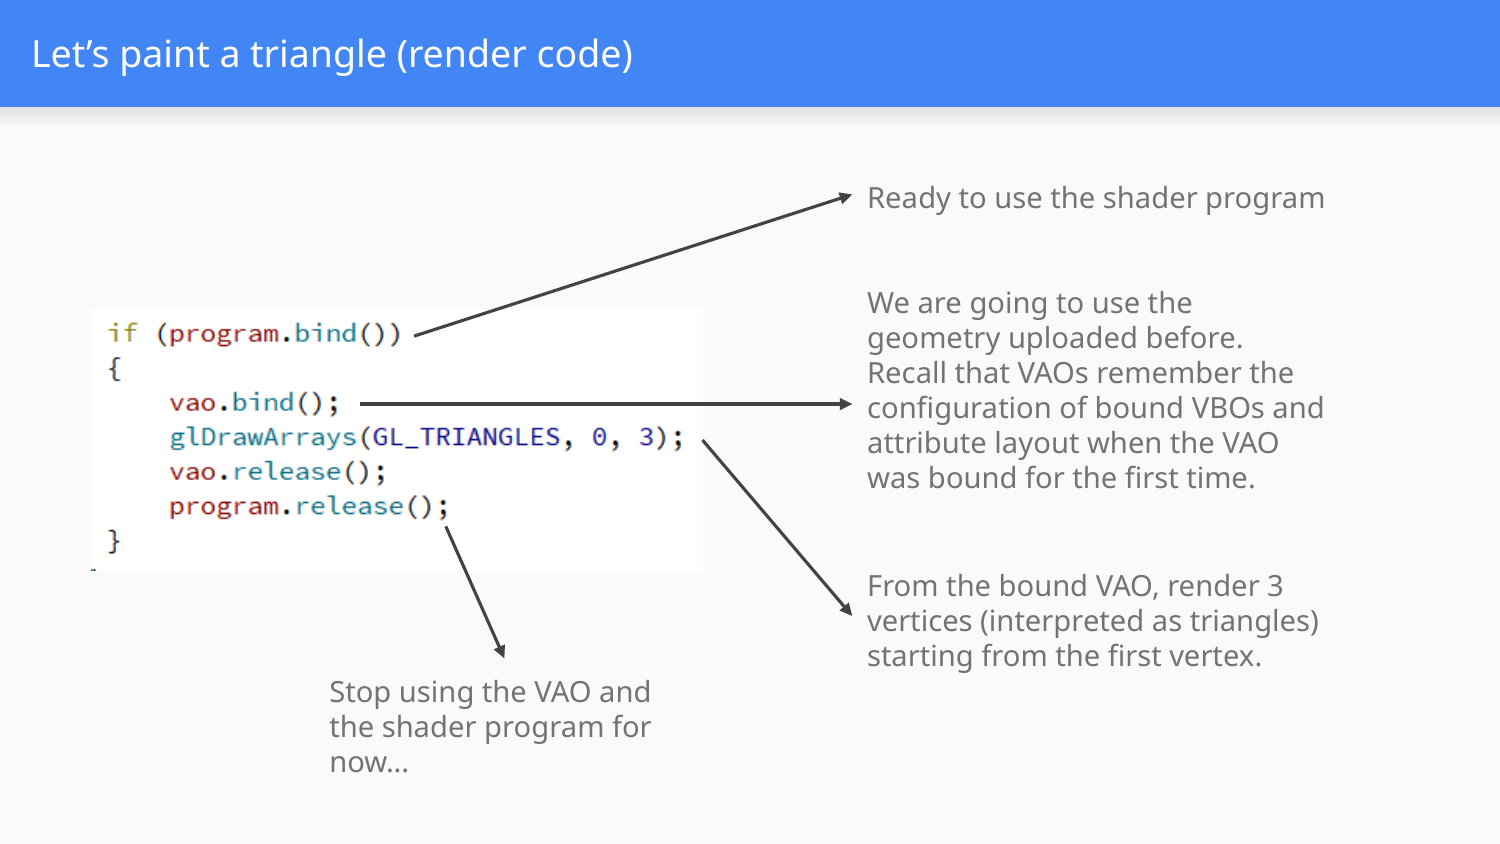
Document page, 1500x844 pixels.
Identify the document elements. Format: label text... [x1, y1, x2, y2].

title Let’s paint a triangle (render code) [16, 2, 1464, 102]
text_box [413, 194, 853, 337]
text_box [702, 439, 853, 617]
picture [91, 309, 703, 571]
text_box We are going to use the geometry uploaded before. Recall that VAOs remember the configuration of bound VBOs and attribute layout when the VAO was bound for the first time. [852, 269, 1344, 539]
text_box From the bound VAO, render 3 vertices (interpreted as triangles) starting from the first vertex. [852, 552, 1344, 680]
text_box Stop using the VAO and the shader program for now... [314, 658, 695, 785]
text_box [445, 526, 505, 659]
text_box Ready to use the shader program [852, 164, 1344, 225]
